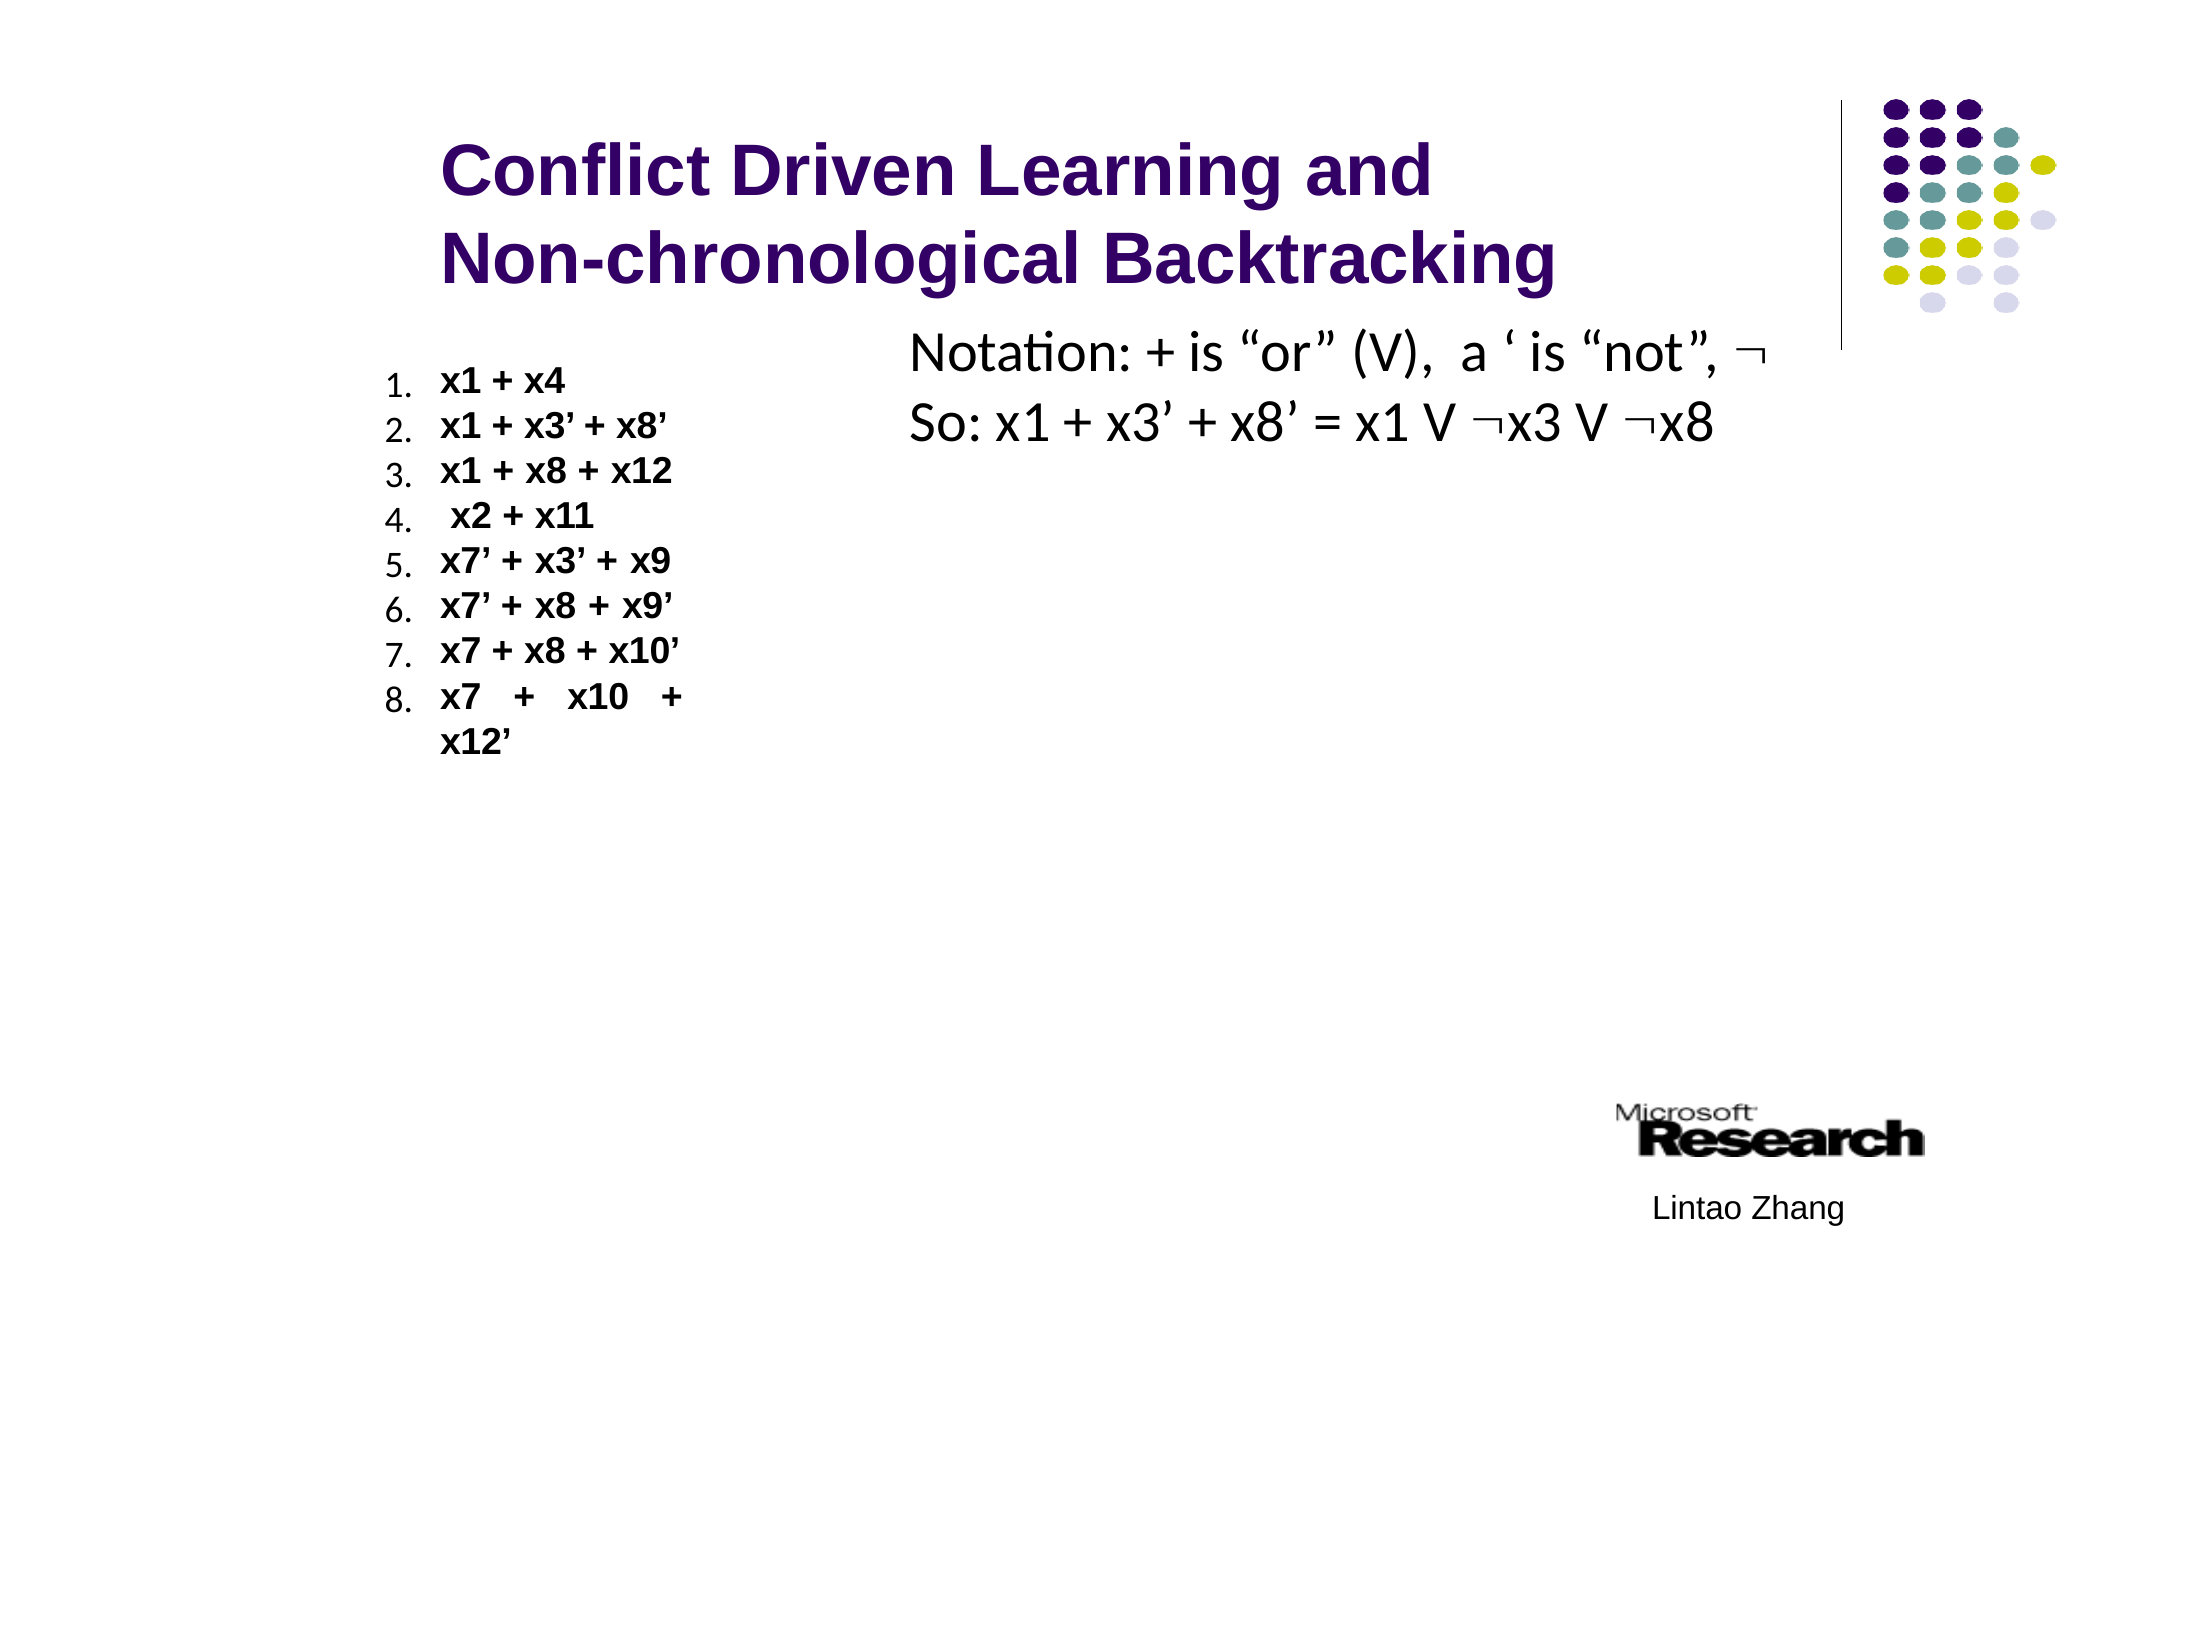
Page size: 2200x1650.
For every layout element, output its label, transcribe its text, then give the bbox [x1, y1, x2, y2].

picture [1956, 237, 1983, 258]
picture [1993, 237, 2020, 258]
picture [1956, 210, 1983, 230]
text_box Notation: + is “or” (V), a ‘ is “not”,  So: x1 + x3’ + x8’ = x1 V x3 V x8 [894, 305, 1787, 461]
picture [1883, 155, 1910, 175]
picture [1993, 292, 2020, 313]
picture [2030, 155, 2057, 175]
picture [1956, 127, 1983, 148]
picture [1956, 155, 1983, 175]
picture [1956, 182, 1983, 203]
picture [1919, 292, 1947, 313]
picture [1616, 1103, 1925, 1157]
text_box Lintao Zhang [1649, 1187, 1849, 1227]
picture [1883, 237, 1910, 258]
picture [1919, 265, 1947, 285]
picture [2030, 210, 2057, 230]
picture [1919, 155, 1947, 175]
picture [1883, 182, 1910, 203]
title Conflict Driven Learning and Non-chronological Backtracking [437, 120, 1564, 399]
picture [1993, 210, 2020, 230]
picture [1919, 99, 1947, 120]
picture [1883, 210, 1910, 230]
text_box 1. 2. 3. 4. 5. 6. 7. 8. [348, 316, 450, 808]
picture [1883, 127, 1910, 148]
picture [1919, 127, 1947, 148]
picture [1883, 99, 1910, 120]
picture [1956, 99, 1983, 120]
picture [1993, 182, 2020, 203]
picture [1956, 265, 1983, 285]
text_box x1 + x4 x1 + x3’ + x8’ x1 + x8 + x12 x2 + x11 x7’ + x3’ + x9 x7’ + x8 + x9’ x7 + x8 + x10’ x7 + x10 + x12’ [450, 354, 705, 762]
picture [1919, 210, 1947, 230]
picture [1993, 265, 2020, 285]
picture [1993, 127, 2020, 148]
picture [1919, 182, 1947, 203]
picture [1919, 237, 1947, 258]
picture [1993, 155, 2020, 175]
picture [1883, 265, 1910, 285]
